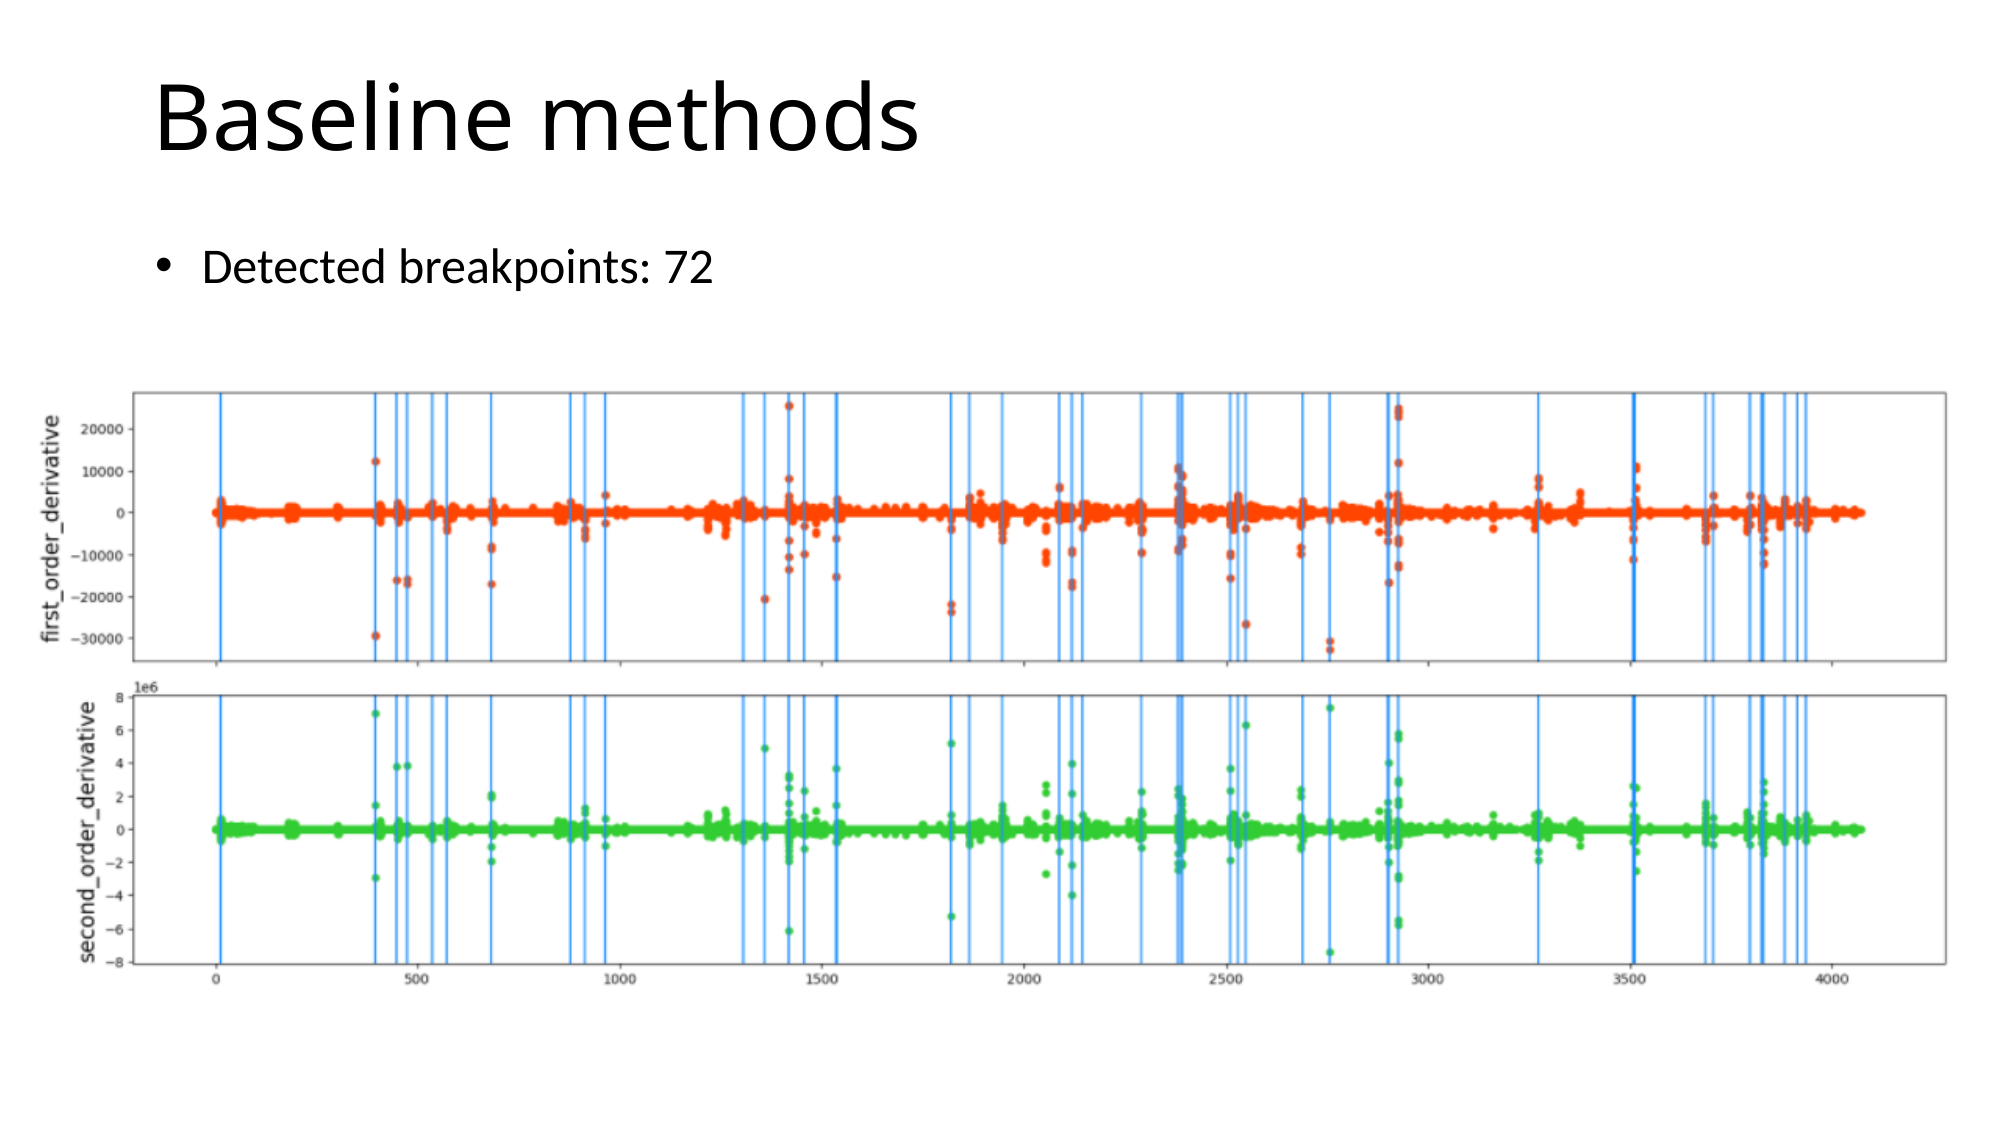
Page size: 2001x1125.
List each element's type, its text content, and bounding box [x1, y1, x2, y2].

title Baseline methods [137, 11, 1863, 230]
picture [31, 371, 1969, 995]
text_box Detected breakpoints: 72 [140, 226, 730, 302]
